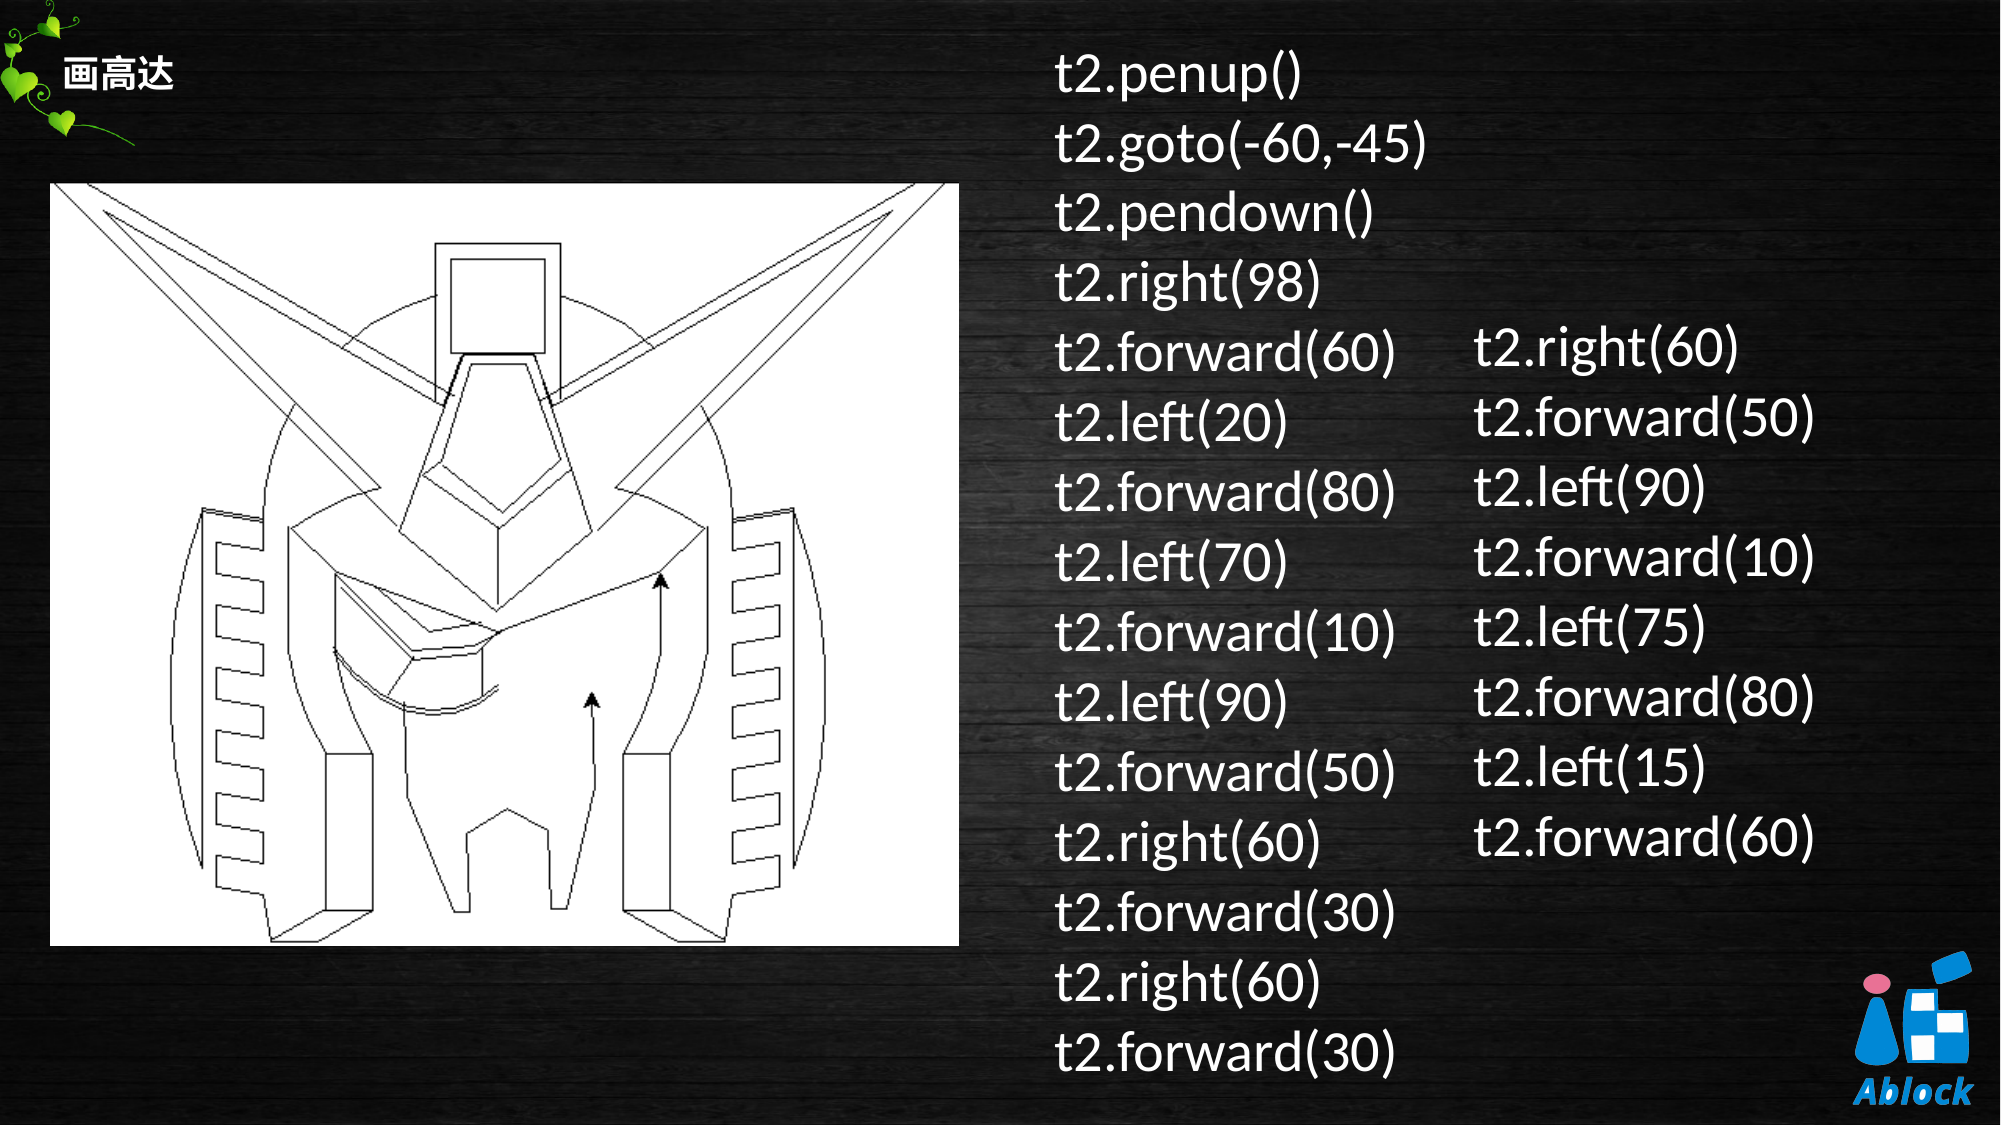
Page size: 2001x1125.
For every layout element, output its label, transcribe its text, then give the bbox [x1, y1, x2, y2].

picture [0, 0, 2001, 1125]
text_box t2.right(60) t2.forward(50) t2.left(90) t2.forward(10) t2.left(75) t2.forward(80) t2.left(15) t2.forward(60) [1458, 301, 2000, 876]
text_box 画高达 [135, 42, 537, 103]
text_box t2.penup() t2.goto(-60,-45) t2.pendown() t2.right(98) t2.forward(60) t2.left(20) t2.forward(80) t2.left(70) t2.forward(10) t2.left(90) t2.forward(50) t2.right(60) t2.forward(30) t2.right(60) t2.forward(30) [1039, 26, 1477, 1091]
